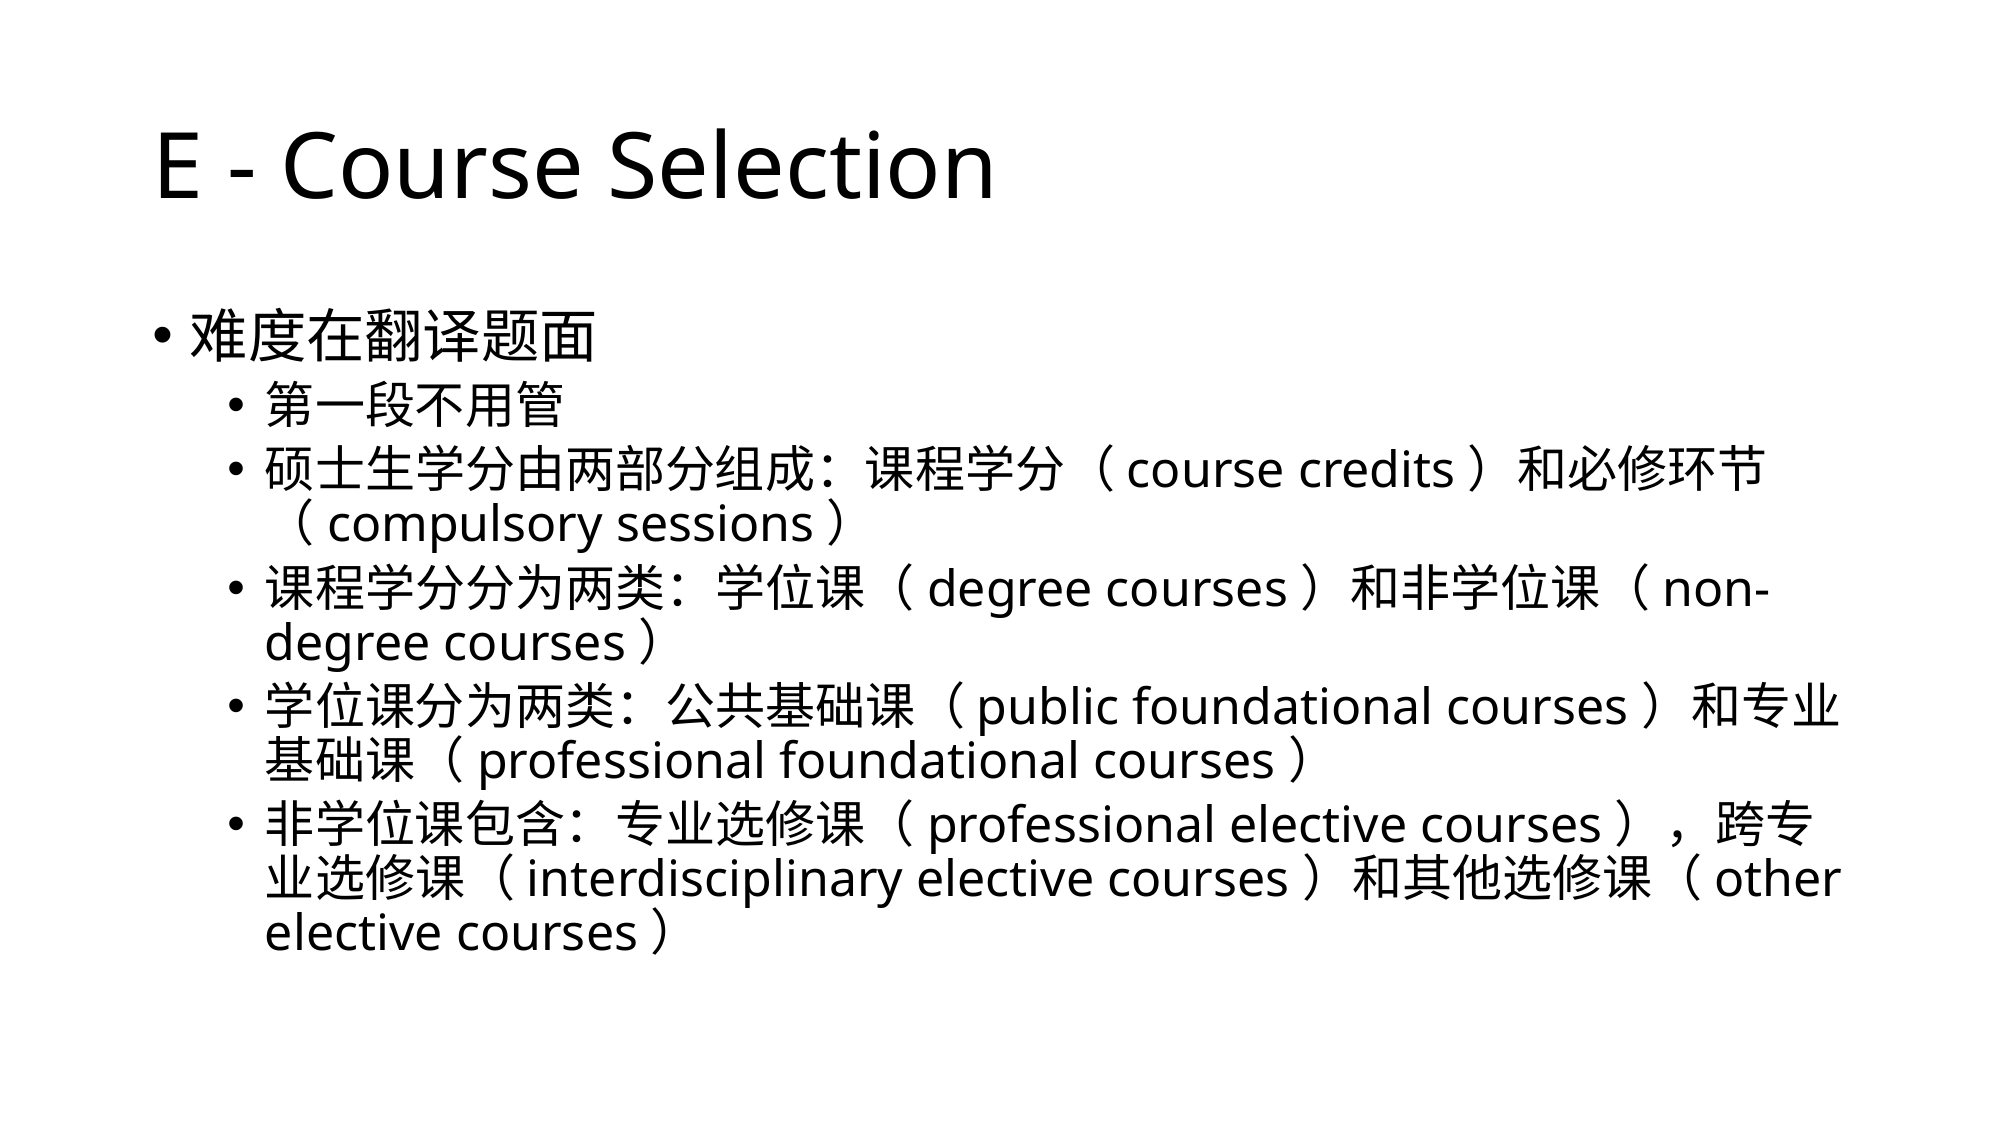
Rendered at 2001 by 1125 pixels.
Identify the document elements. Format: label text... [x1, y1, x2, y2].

title E - Course Selection [137, 59, 1863, 278]
list 难度在翻译题面 第一段不用管 硕士生学分由两部分组成：课程学分（course credits）和必修环节（compulsory sessions） 课程学分分为两类：学位课（degree courses）和非学位课（non-degree courses） 学位课分为两类：公共基础课（public foundational courses）和专业基础课（professional foundational courses） 非学位课包含：专业选修课（professional elective courses），跨专业选修课（interdisciplinary elective courses）和其他选修课（other elective courses） [137, 299, 1863, 1021]
